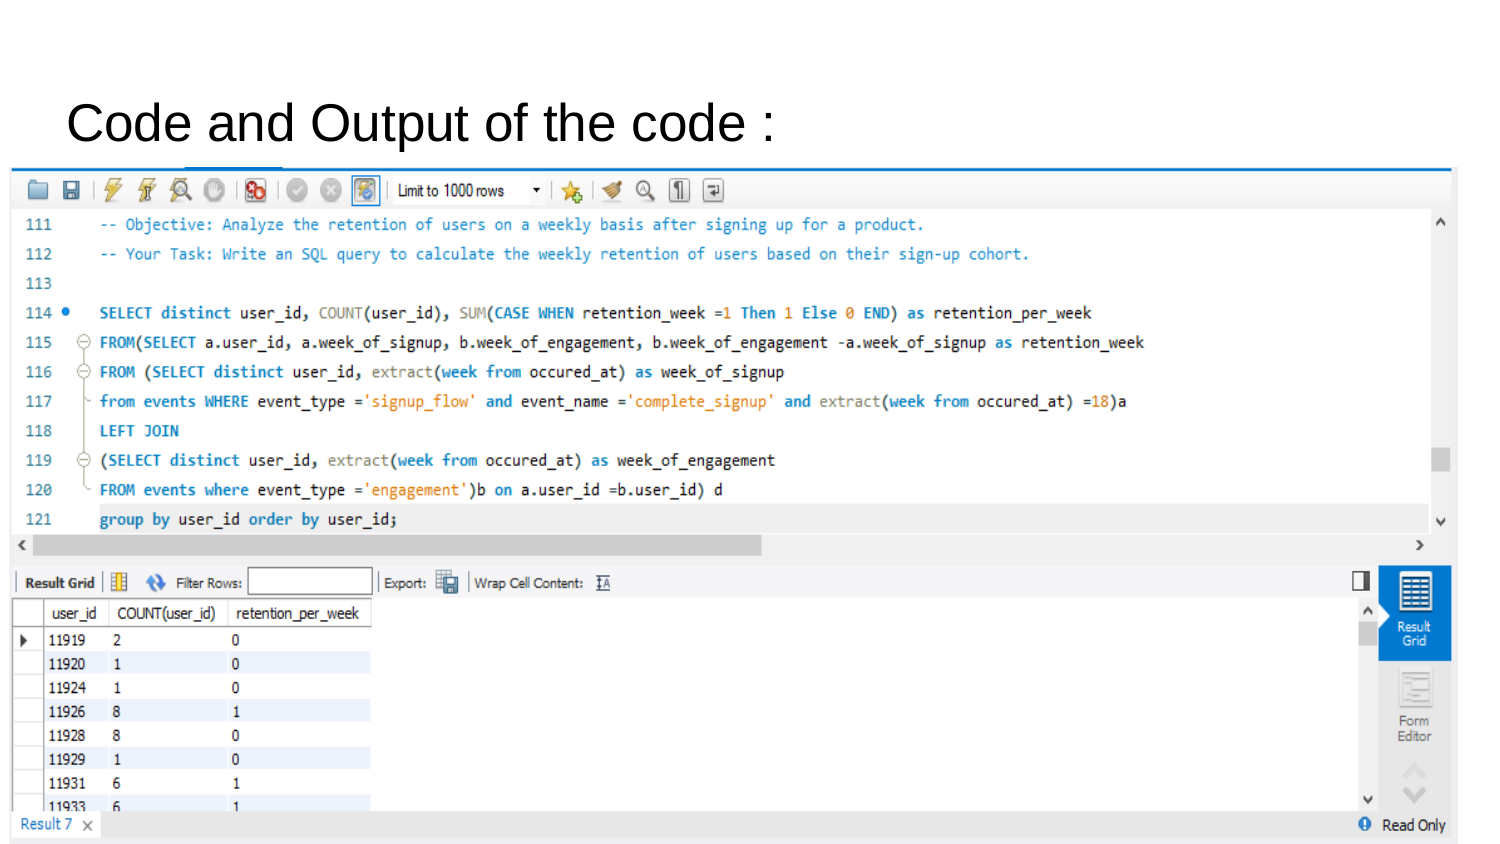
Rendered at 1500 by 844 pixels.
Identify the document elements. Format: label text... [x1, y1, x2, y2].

picture [9, 166, 1459, 844]
title Code and Output of the code : [51, 72, 1449, 165]
